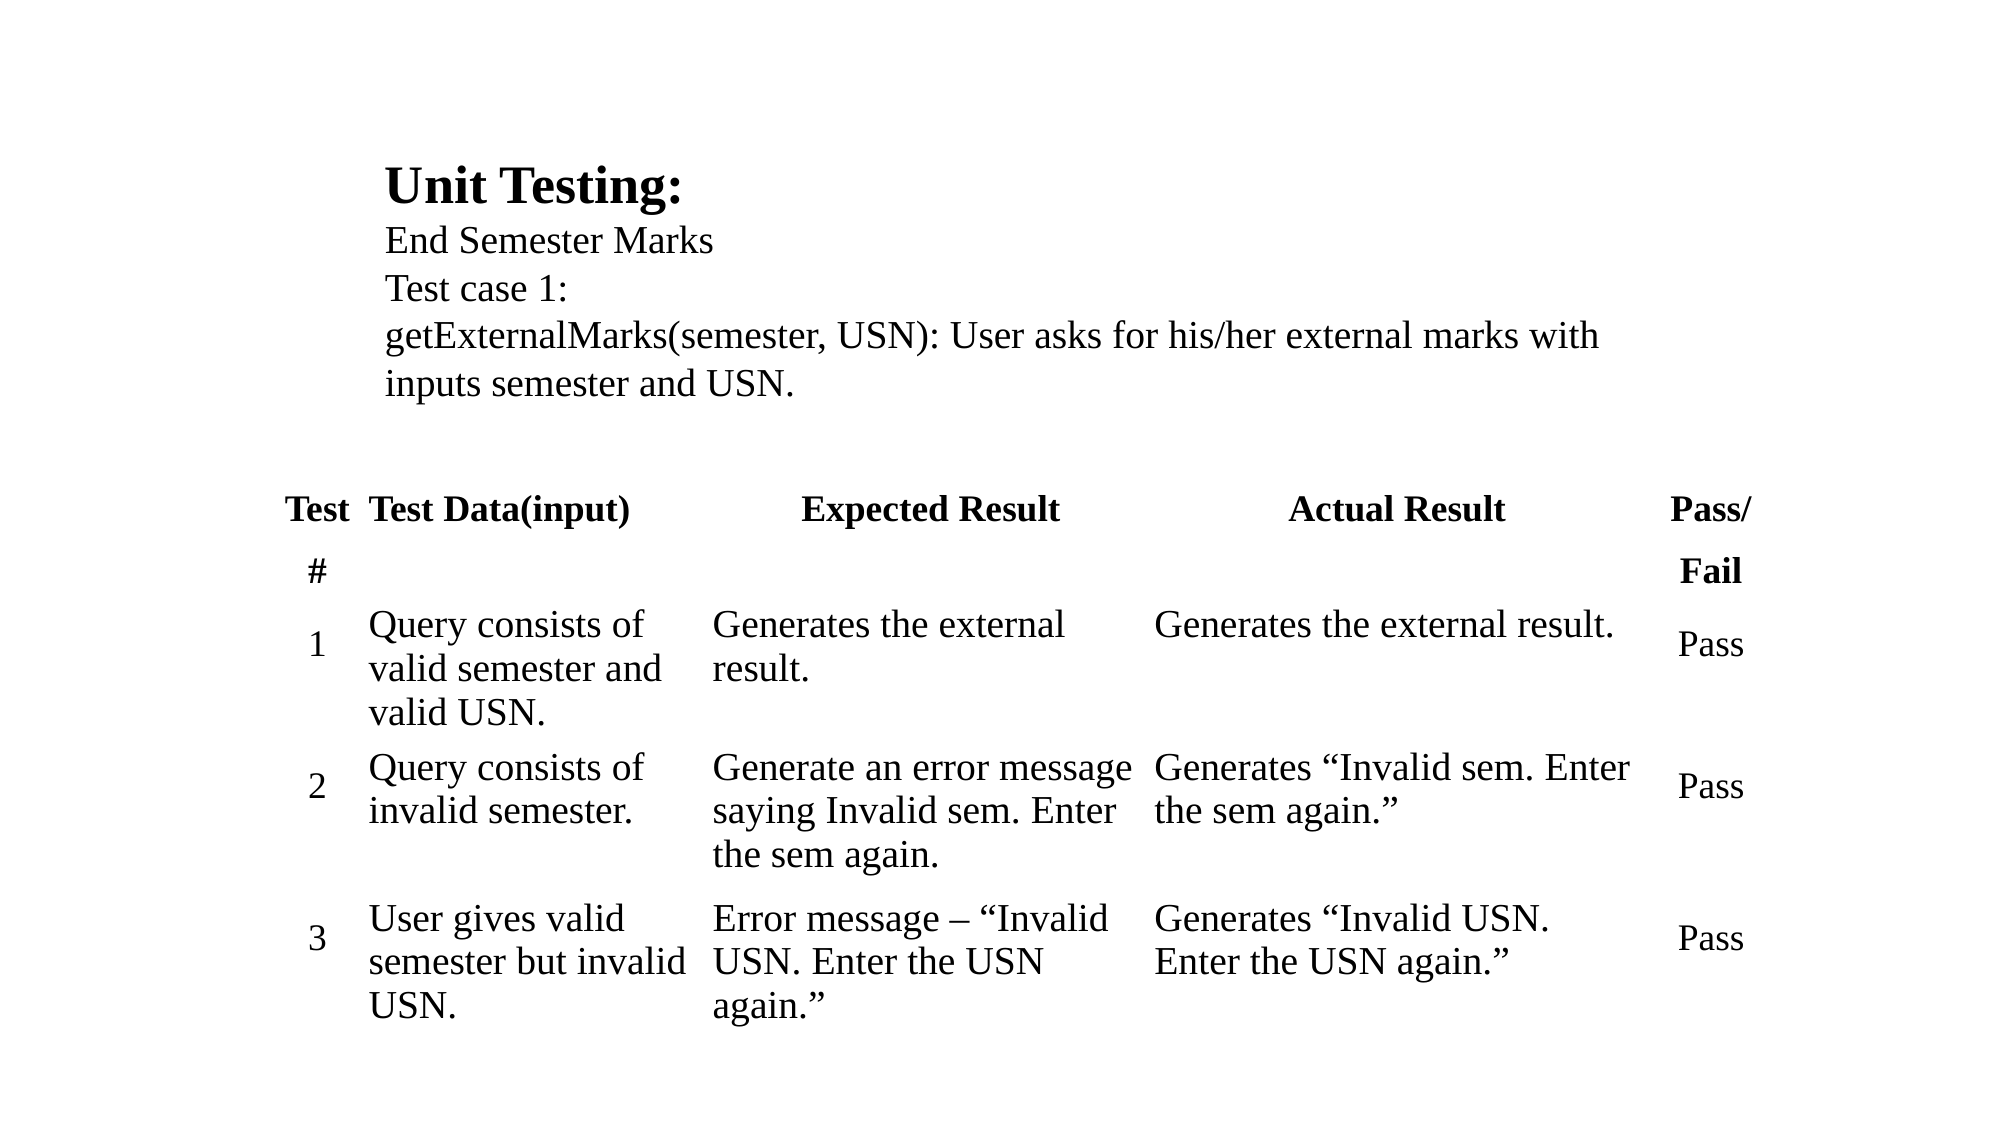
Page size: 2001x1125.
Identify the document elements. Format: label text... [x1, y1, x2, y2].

table_header Expected Result [710, 467, 1152, 602]
table_cell Pass [1643, 602, 1780, 745]
table_header Pass/ Fail [1643, 467, 1780, 602]
table_header Test Data(input) [366, 467, 710, 602]
table_cell 1 [269, 602, 366, 745]
table_cell Pass [1643, 745, 1780, 896]
table_cell Generates “Invalid USN. Enter the USN again.” [1152, 896, 1643, 1043]
table_cell Generates the external result. [1152, 602, 1643, 745]
text_box Unit Testing: End Semester Marks Test case 1: getExternalMarks(semester, USN): User asks for his/her external marks with inputs semester and USN. [369, 134, 1645, 420]
table_cell User gives valid semester but invalid USN. [366, 896, 710, 1043]
table_cell Generates the external result. [710, 602, 1152, 745]
table_header Actual Result [1152, 467, 1643, 602]
table_cell 2 [269, 745, 366, 896]
table_cell Generate an error message saying Invalid sem. Enter the sem again. [710, 745, 1152, 896]
table_cell Generates “Invalid sem. Enter the sem again.” [1152, 745, 1643, 896]
table_cell Query consists of invalid semester. [366, 745, 710, 896]
table_cell Error message – “Invalid USN. Enter the USN again.” [710, 896, 1152, 1043]
table_cell 3 [269, 896, 366, 1043]
table_header Test # [269, 467, 366, 602]
table_cell Pass [1643, 896, 1780, 1043]
table_cell Query consists of valid semester and valid USN. [366, 602, 710, 745]
